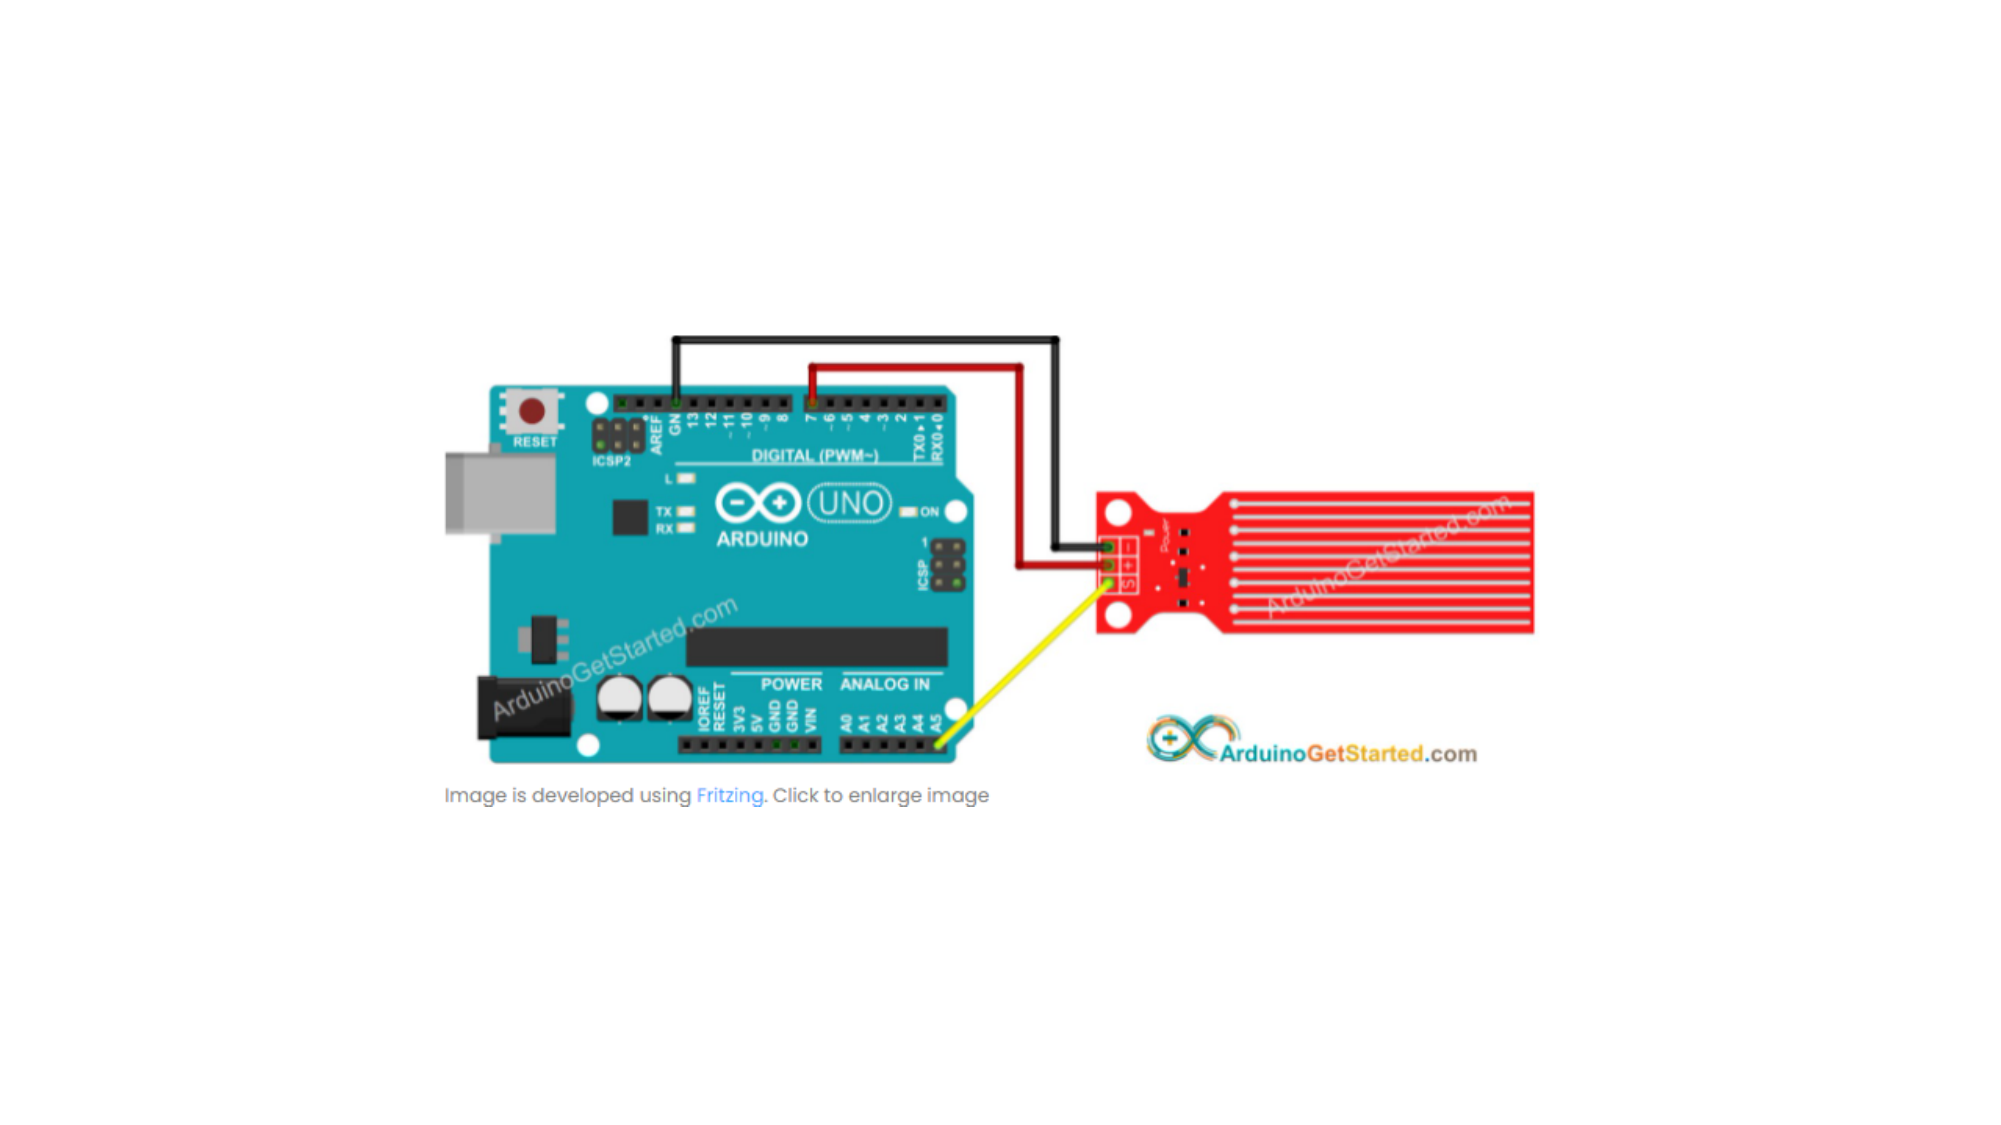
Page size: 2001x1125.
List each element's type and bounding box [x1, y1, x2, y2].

picture [432, 317, 1568, 808]
